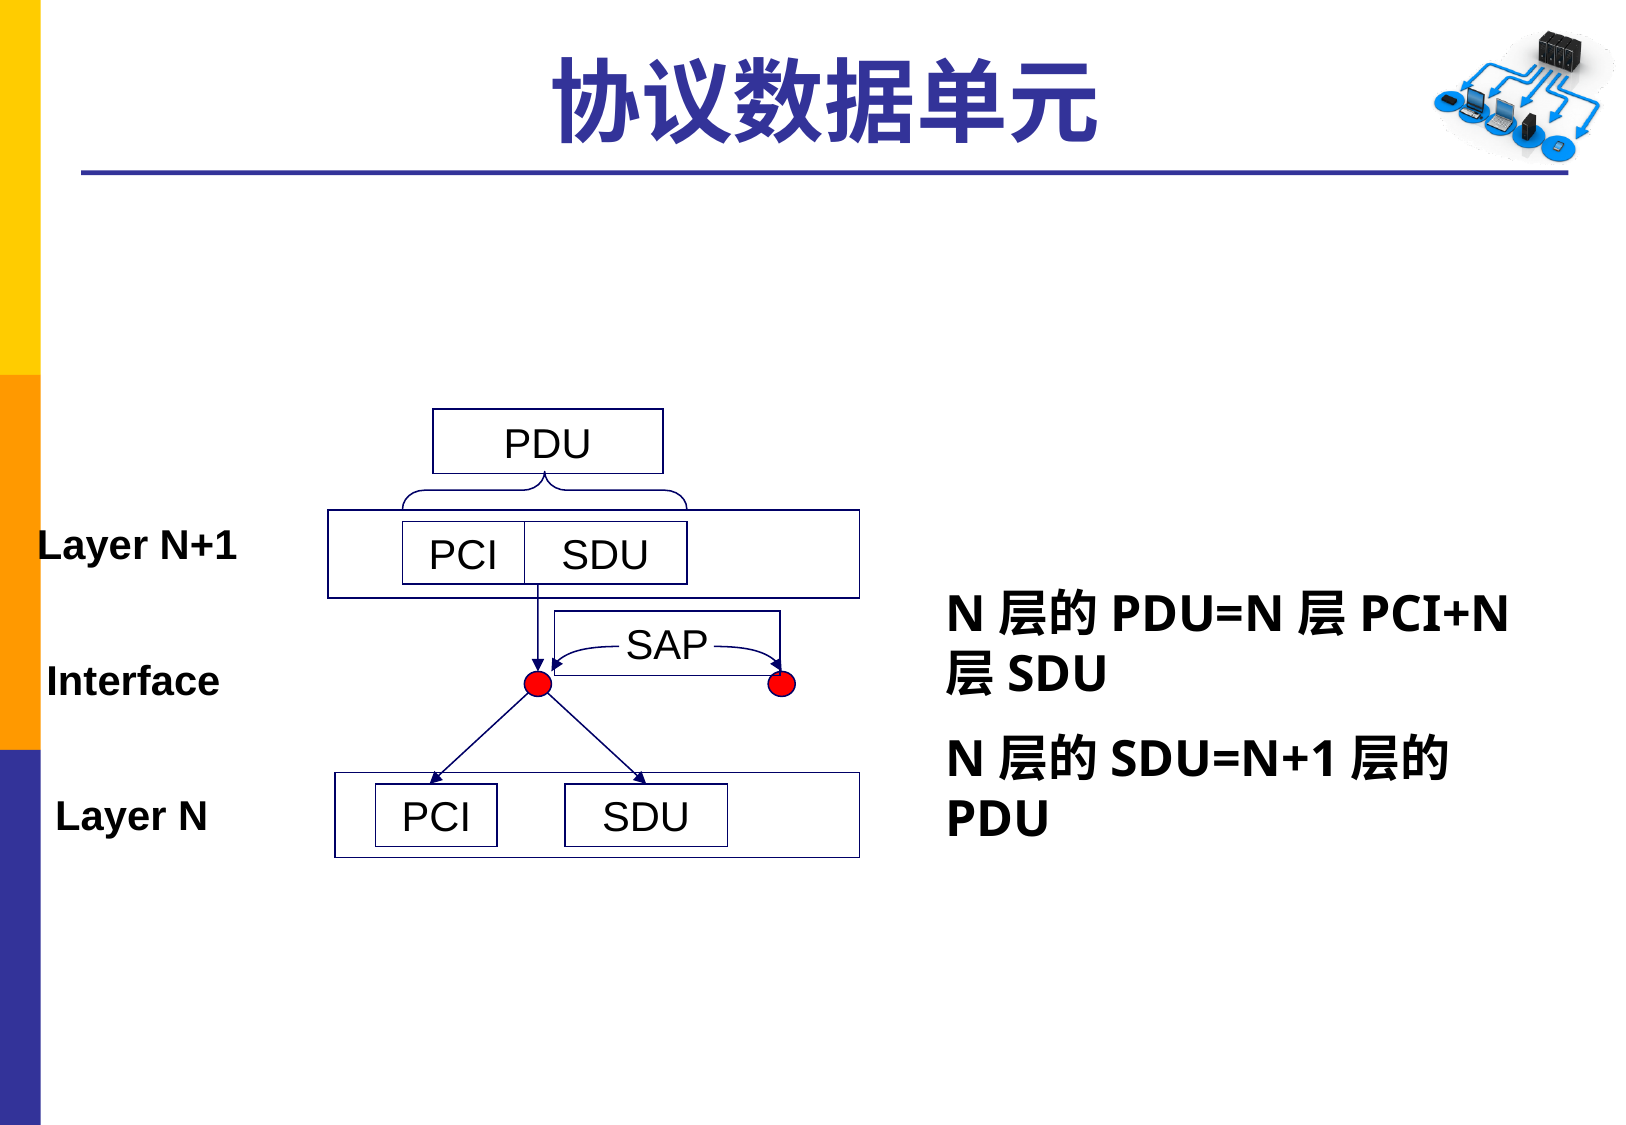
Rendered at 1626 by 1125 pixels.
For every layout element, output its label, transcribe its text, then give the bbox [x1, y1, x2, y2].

text_box Layer N [40, 781, 336, 847]
text_box PCI [375, 783, 498, 847]
text_box [548, 693, 647, 784]
text_box [524, 671, 552, 697]
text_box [402, 521, 688, 585]
text_box Layer N+1 [22, 510, 366, 576]
text_box PDU [432, 408, 664, 474]
text_box [328, 509, 860, 598]
text_box [402, 474, 687, 509]
text_box [334, 772, 860, 858]
text_box [429, 693, 528, 784]
text_box SDU [564, 783, 728, 847]
text_box [768, 671, 796, 697]
picture [1431, 30, 1616, 165]
text_box Interface [31, 646, 349, 712]
text_box N层的PDU=N层PCI+N层SDU N层的SDU=N+1层的PDU [930, 574, 1584, 854]
text_box [531, 591, 545, 671]
title 协议数据单元 [81, 30, 1569, 161]
text_box SAP [554, 610, 780, 676]
